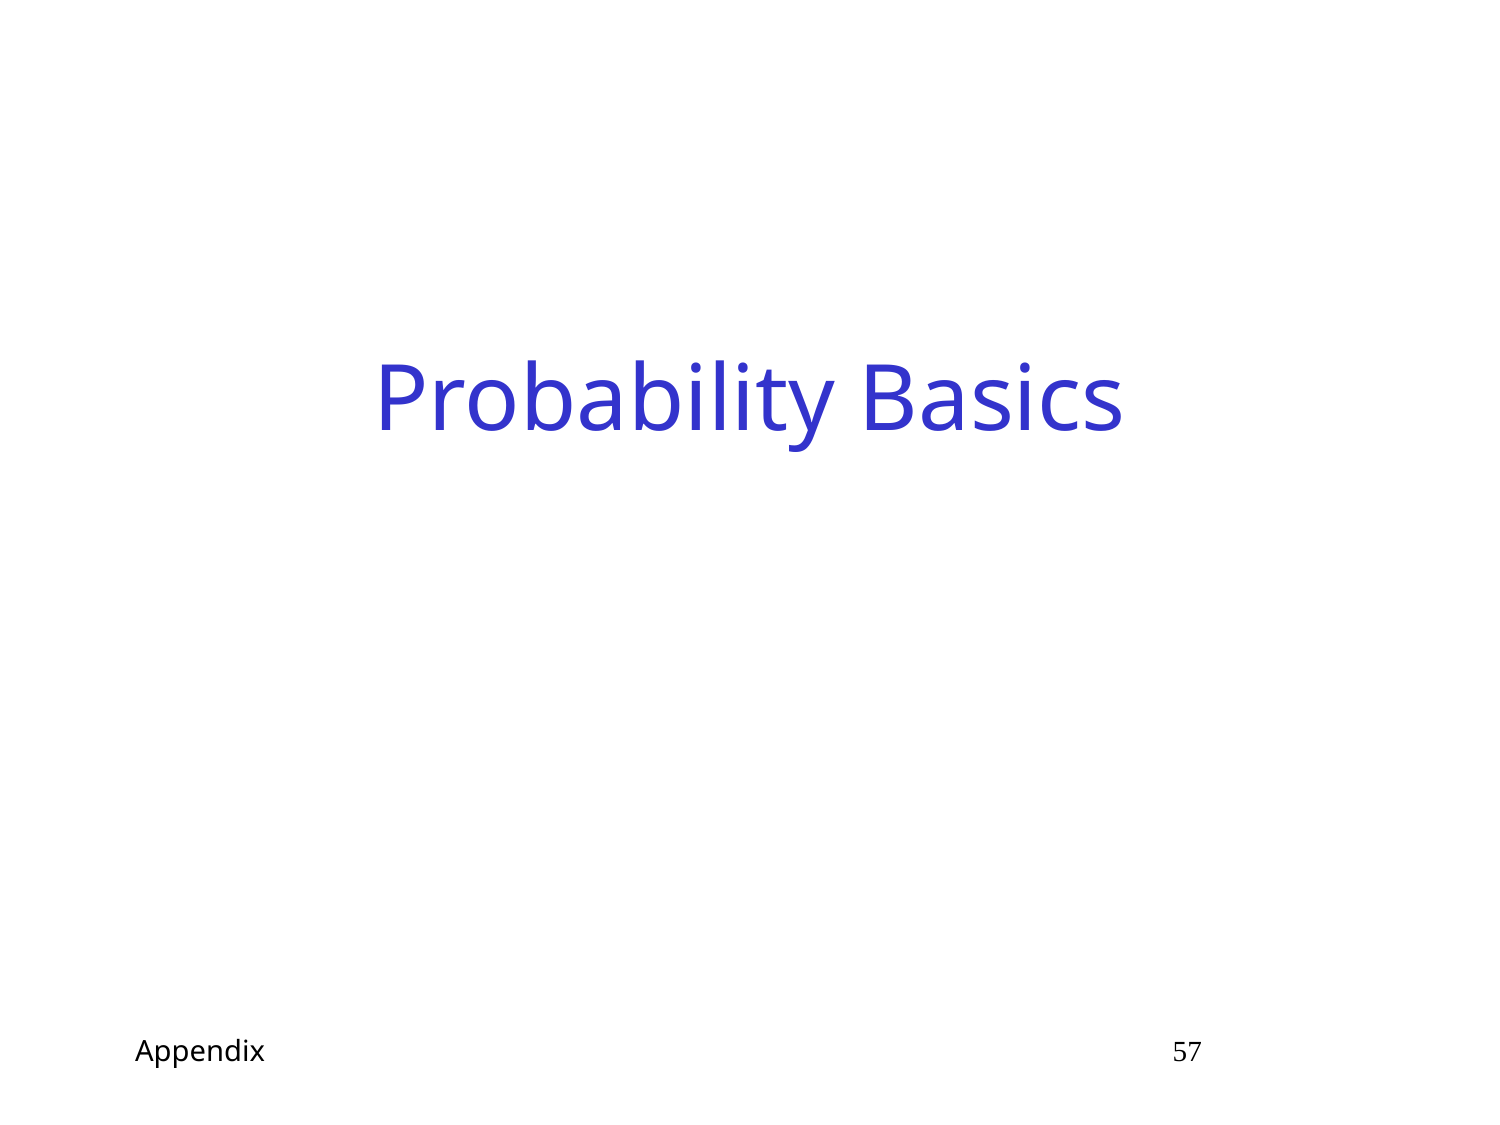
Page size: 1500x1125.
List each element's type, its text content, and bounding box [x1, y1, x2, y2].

title Probability Basics [112, 299, 1388, 488]
footer Appendix 57 [112, 1024, 1401, 1101]
